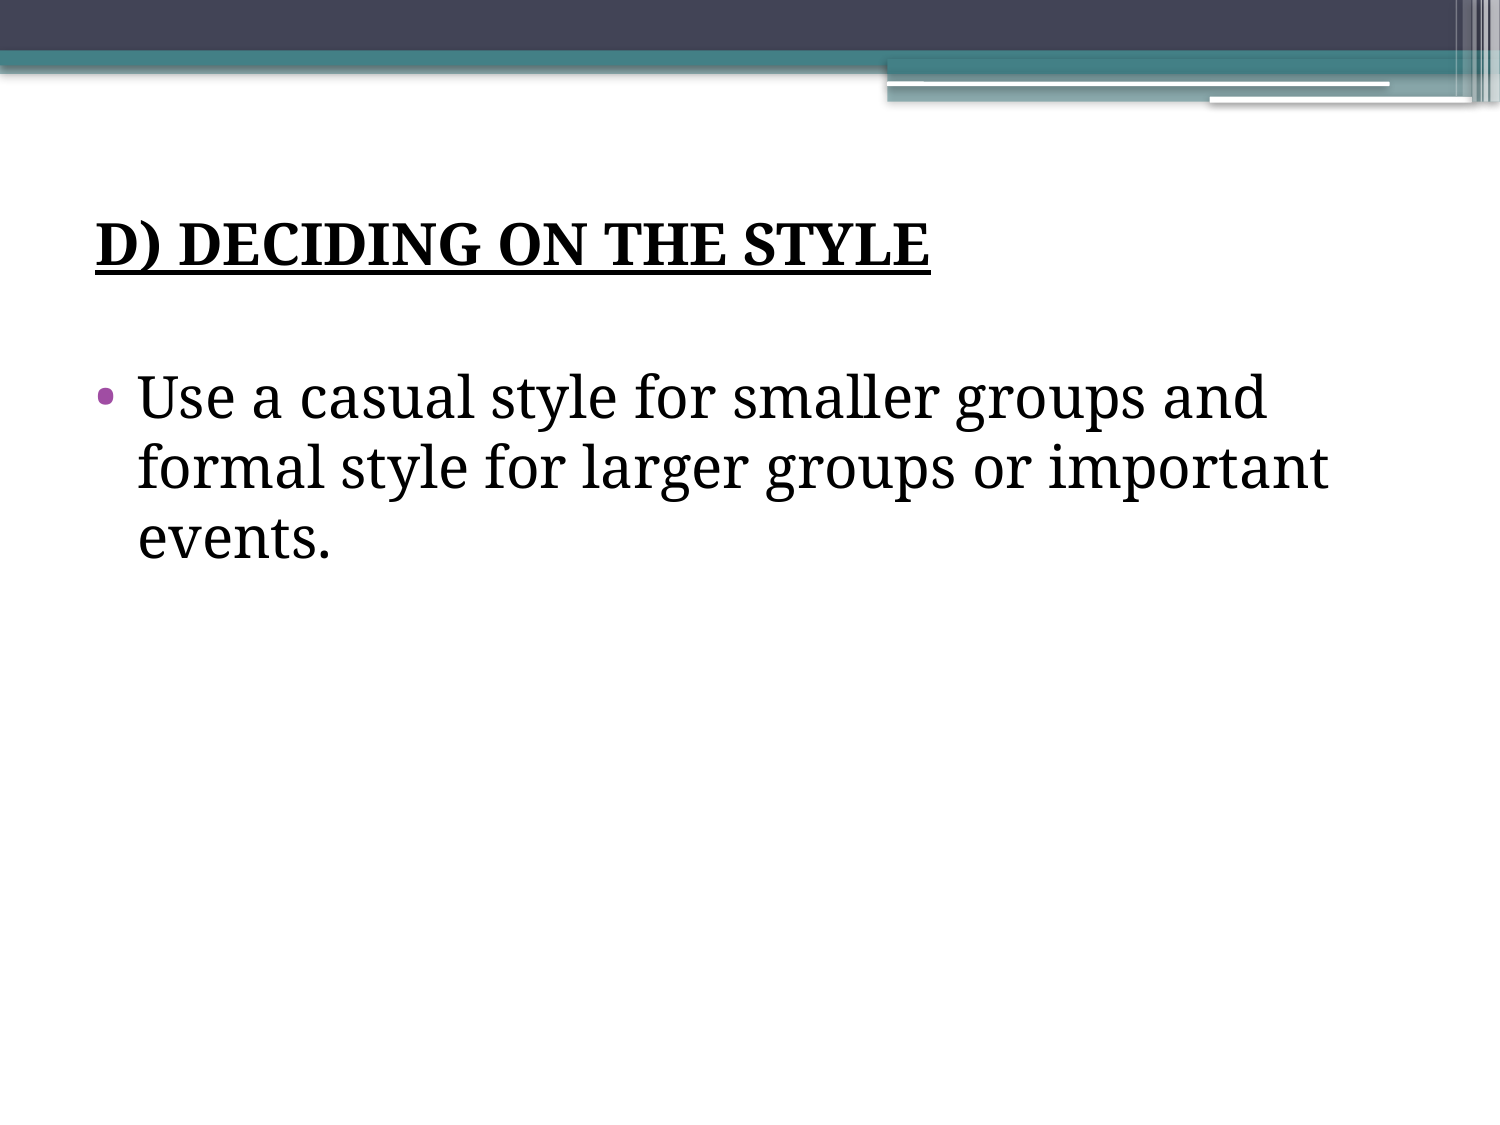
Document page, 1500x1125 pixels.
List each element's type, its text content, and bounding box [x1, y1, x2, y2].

list D) DECIDING ON THE STYLE Use a casual style for smaller groups and formal style for larger groups or important events. [62, 200, 1425, 1079]
